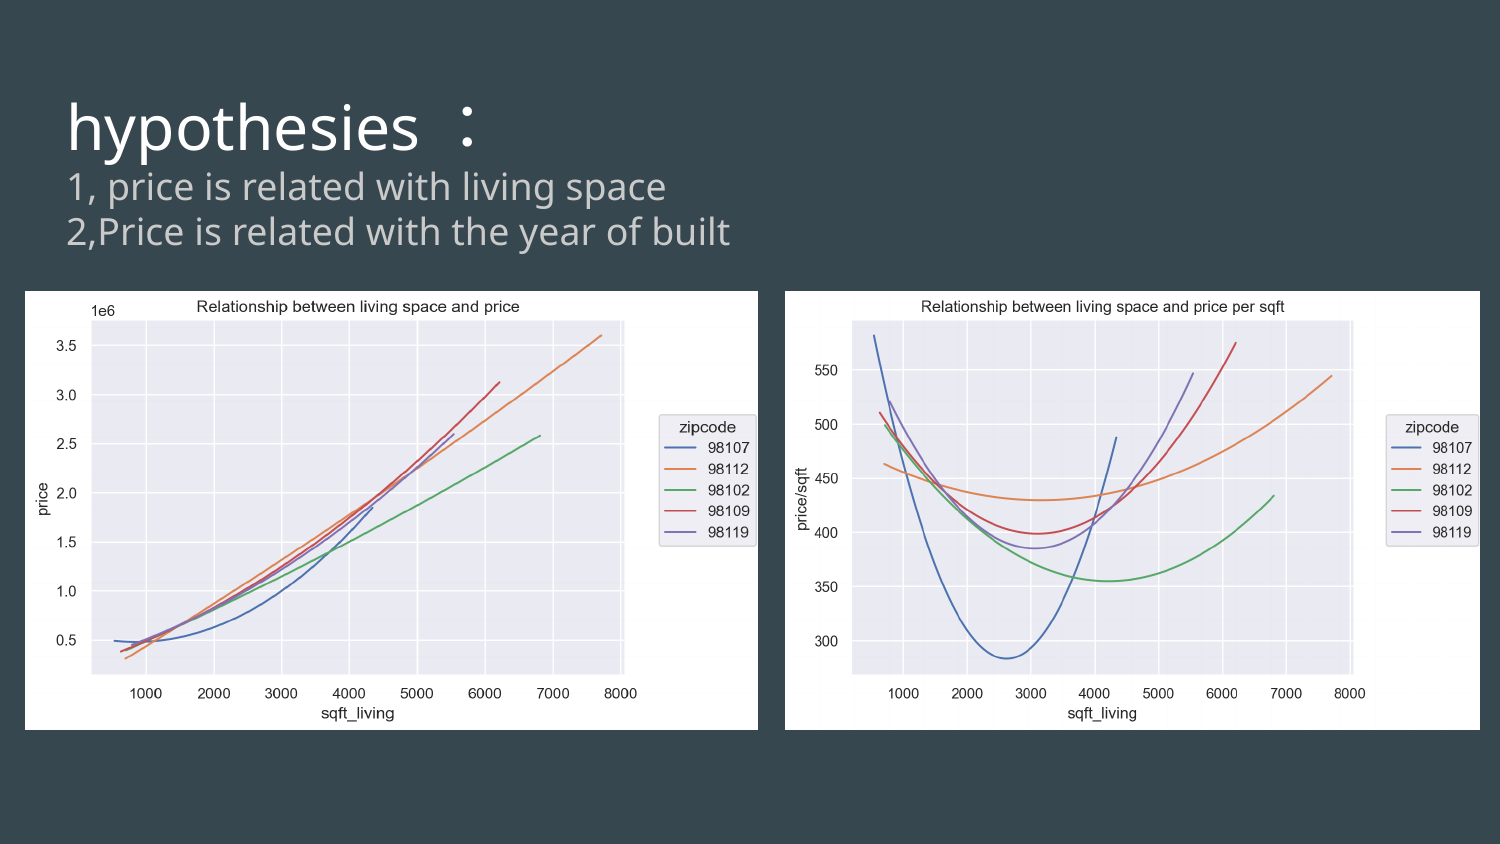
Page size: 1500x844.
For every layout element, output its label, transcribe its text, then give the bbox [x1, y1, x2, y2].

title hypothesies： 1, price is related with living space 2,Price is related with the year of built [51, 72, 1449, 167]
picture [784, 291, 1480, 730]
picture [25, 291, 758, 730]
